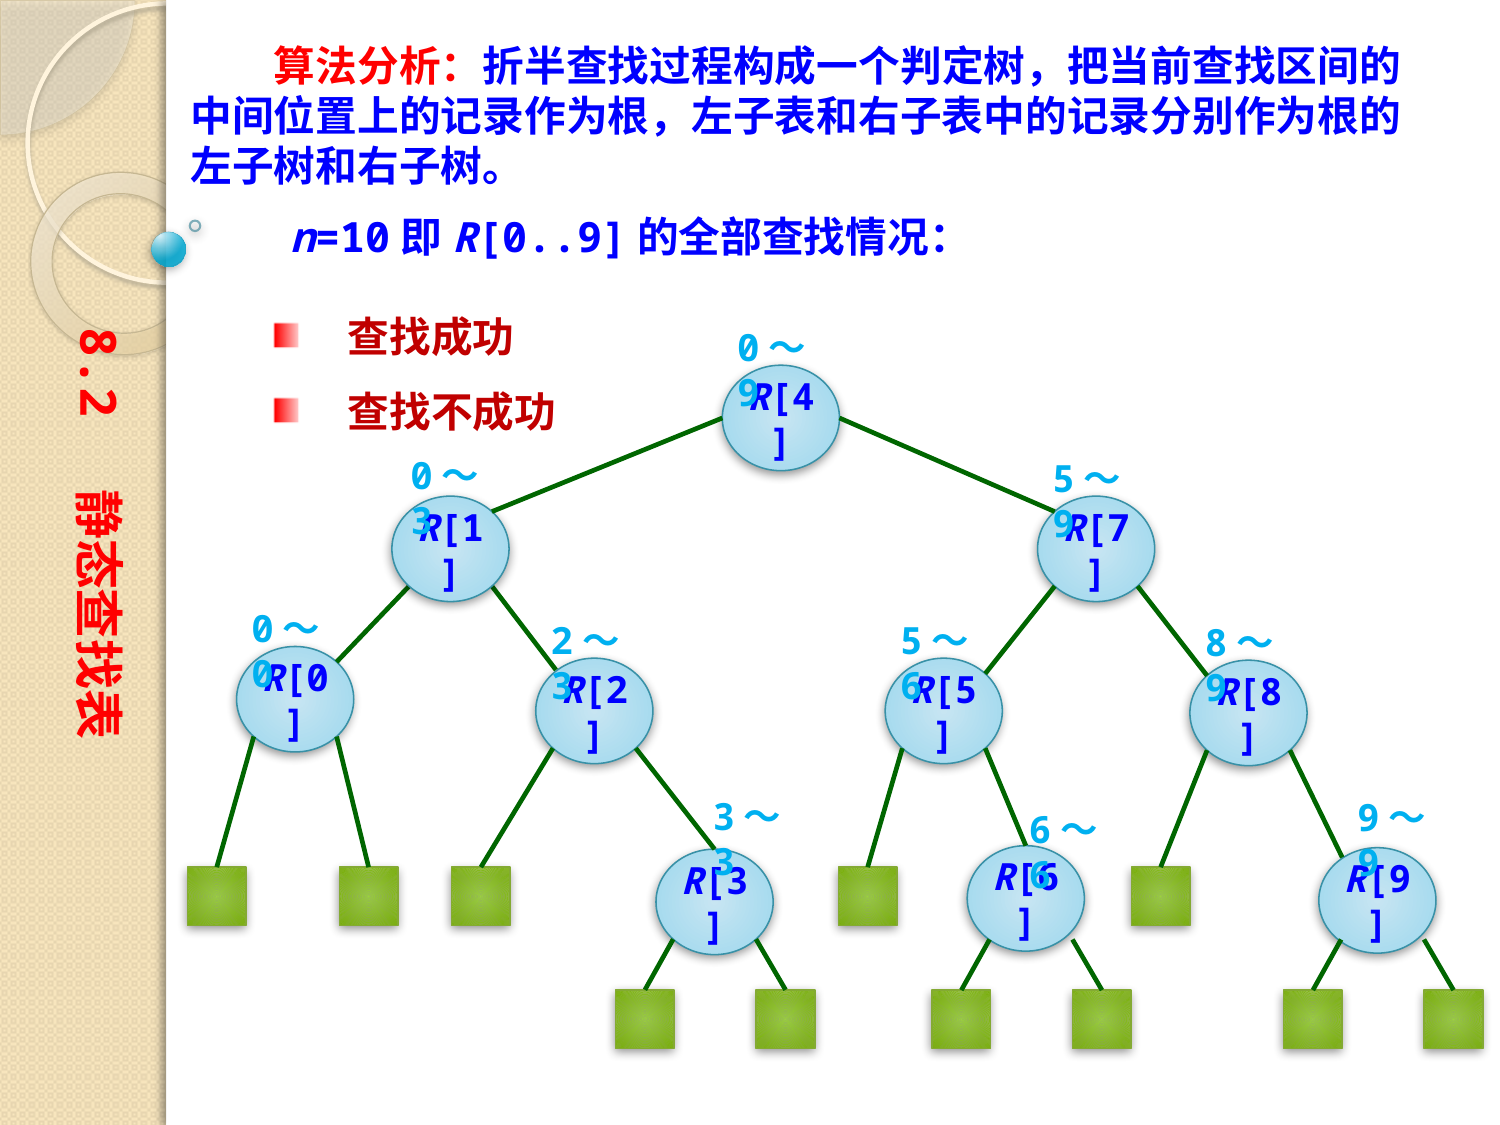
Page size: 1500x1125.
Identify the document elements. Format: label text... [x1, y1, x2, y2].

text_box 算法分析：折半查找过程构成一个判定树，把当前查找区间的中间位置上的记录作为根，左子表和右子表中的记录分别作为根的左子树和右子树。 n=10即R[0..9]的全部查找情况： [175, 32, 1429, 269]
text_box 8.2 静态查找表 [46, 292, 138, 774]
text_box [187, 736, 1484, 1049]
picture [272, 396, 302, 426]
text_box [884, 585, 1055, 733]
text_box 查找成功 查找不成功 [257, 278, 622, 444]
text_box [1137, 585, 1320, 733]
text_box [839, 417, 1167, 602]
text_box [491, 612, 665, 733]
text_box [722, 316, 852, 471]
picture [272, 321, 302, 351]
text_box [236, 585, 410, 733]
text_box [391, 417, 723, 602]
